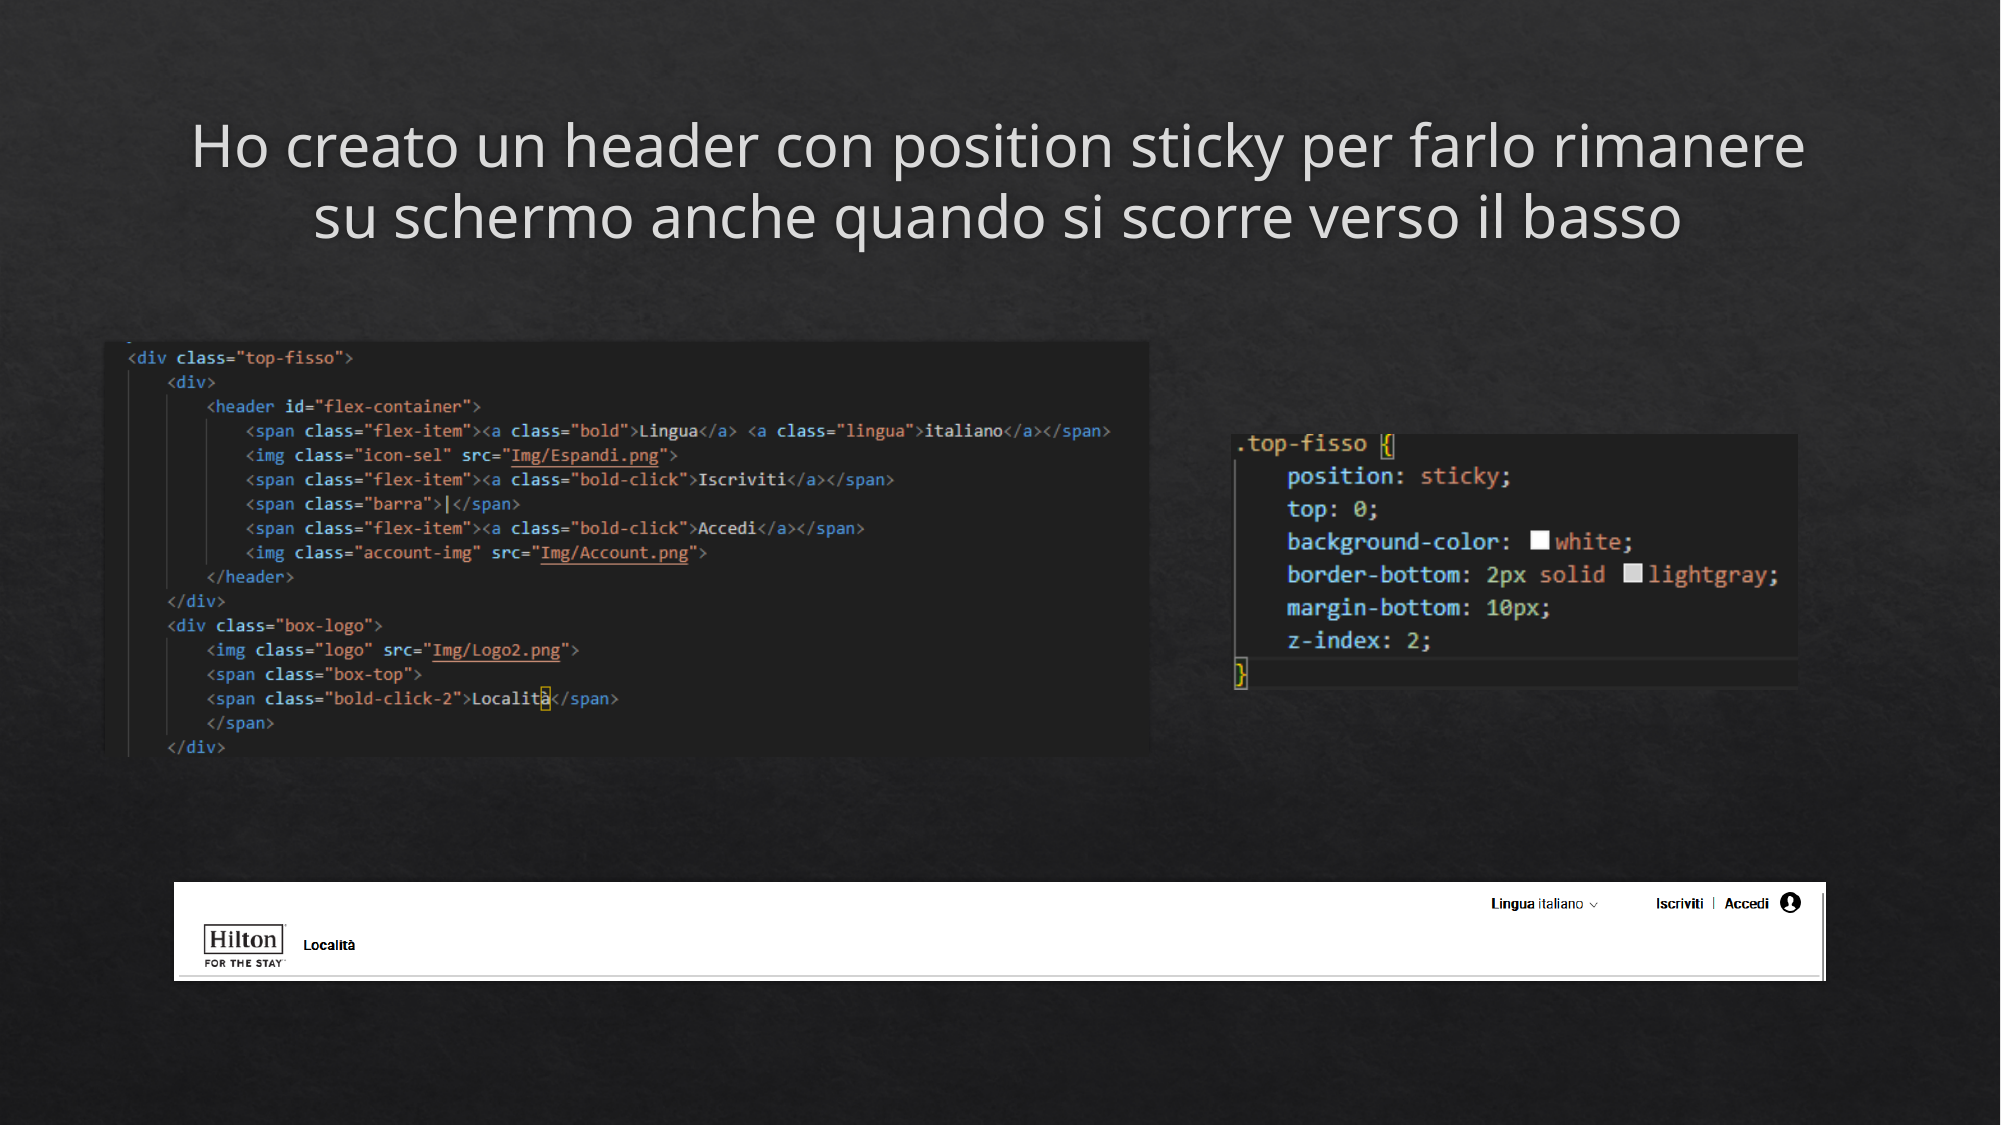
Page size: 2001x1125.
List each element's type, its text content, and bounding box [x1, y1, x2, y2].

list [104, 342, 1149, 757]
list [174, 881, 1826, 981]
picture [1230, 434, 1798, 691]
title Ho creato un header con position sticky per farlo rimanere su schermo anche quando si scorre verso il basso [149, 99, 1849, 260]
